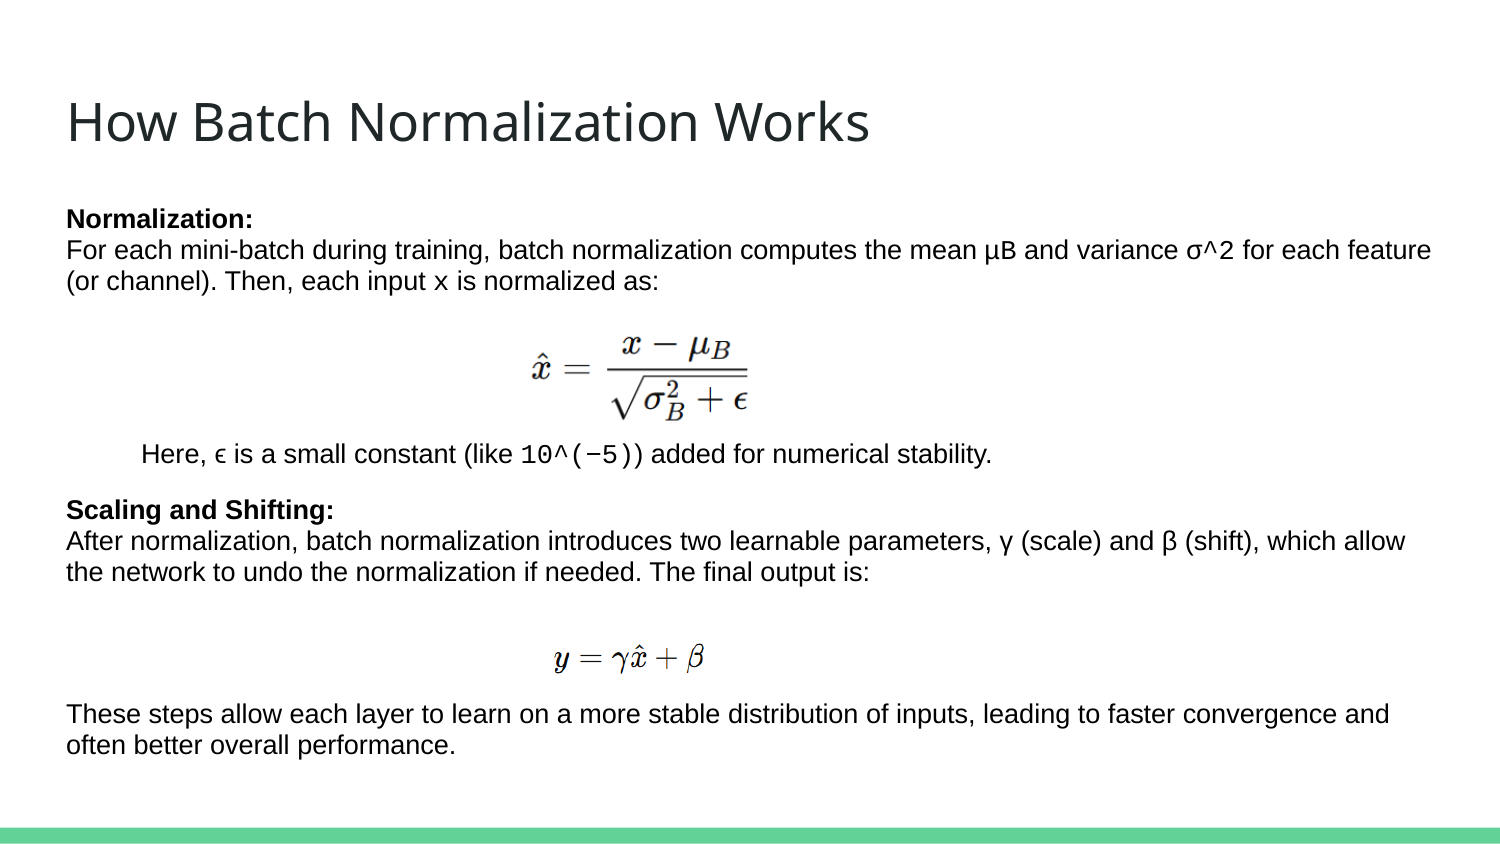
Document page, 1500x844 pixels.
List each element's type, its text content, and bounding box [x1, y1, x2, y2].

picture [549, 639, 709, 677]
list Normalization: For each mini-batch during training, batch normalization computes the mean μB​ and variance σ^2 for each feature (or channel). Then, each input x is normalized as: ​​ Here, ϵ is a small constant (like 10^(−5)) added for numerical stability. Scaling and Shifting: After normalization, batch normalization introduces two learnable parameters, γ (scale) and β (shift), which allow the network to undo the normalization if needed. The final output is: These steps allow each layer to learn on a more stable distribution of inputs, leading to faster convergence and often better overall performance. [51, 189, 1449, 750]
title How Batch Normalization Works [51, 72, 1449, 167]
picture [521, 317, 766, 432]
